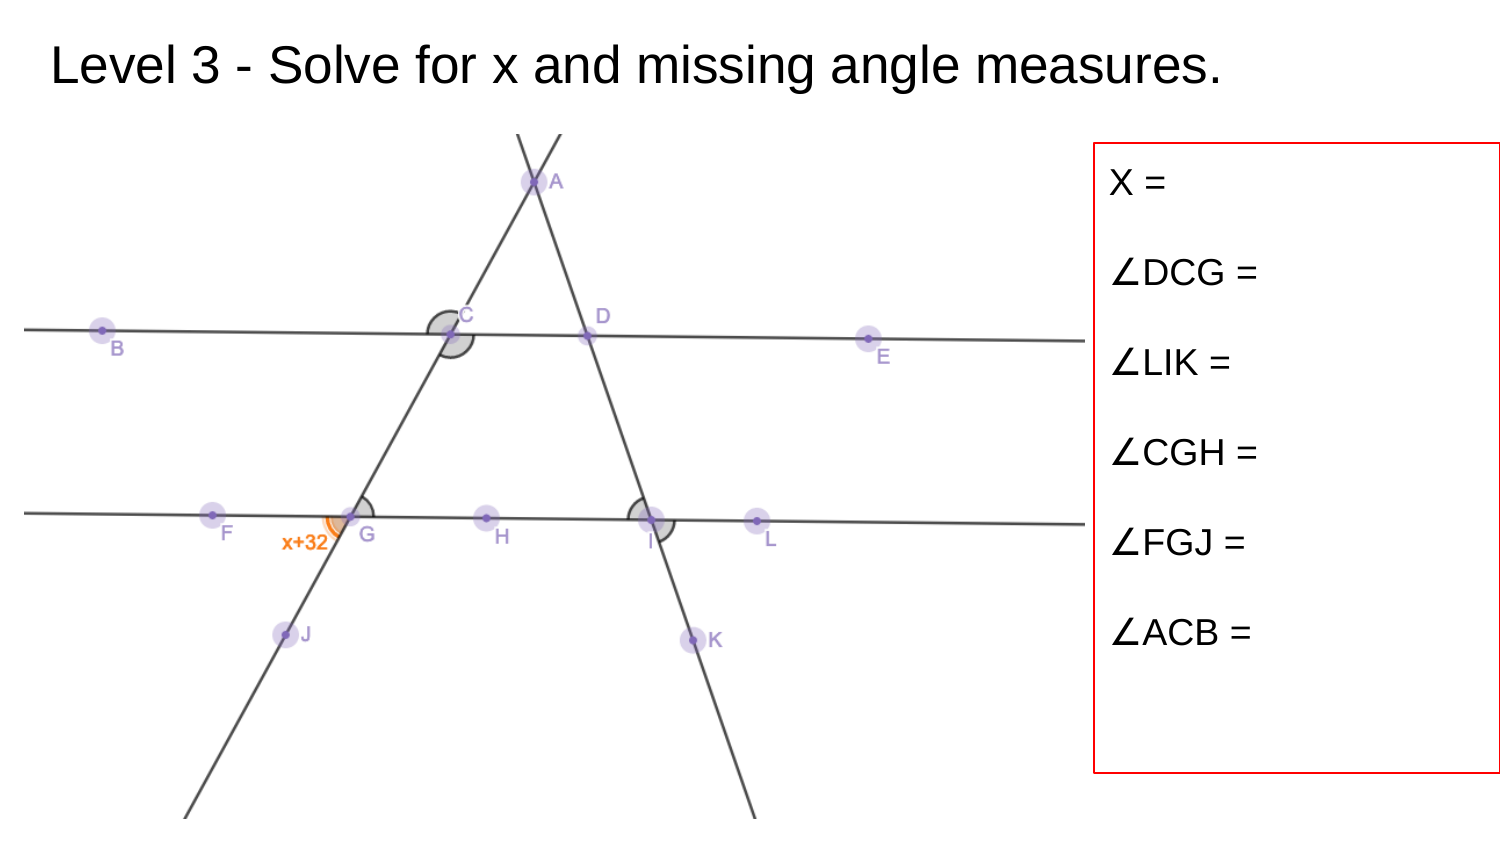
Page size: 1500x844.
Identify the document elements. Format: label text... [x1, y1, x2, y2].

picture [24, 134, 1085, 819]
title Level 3 - Solve for x and missing angle measures. [35, 15, 1433, 110]
text_box X = ∠DCG = ∠LIK = ∠CGH = ∠FGJ = ∠ACB = [1093, 143, 1500, 774]
